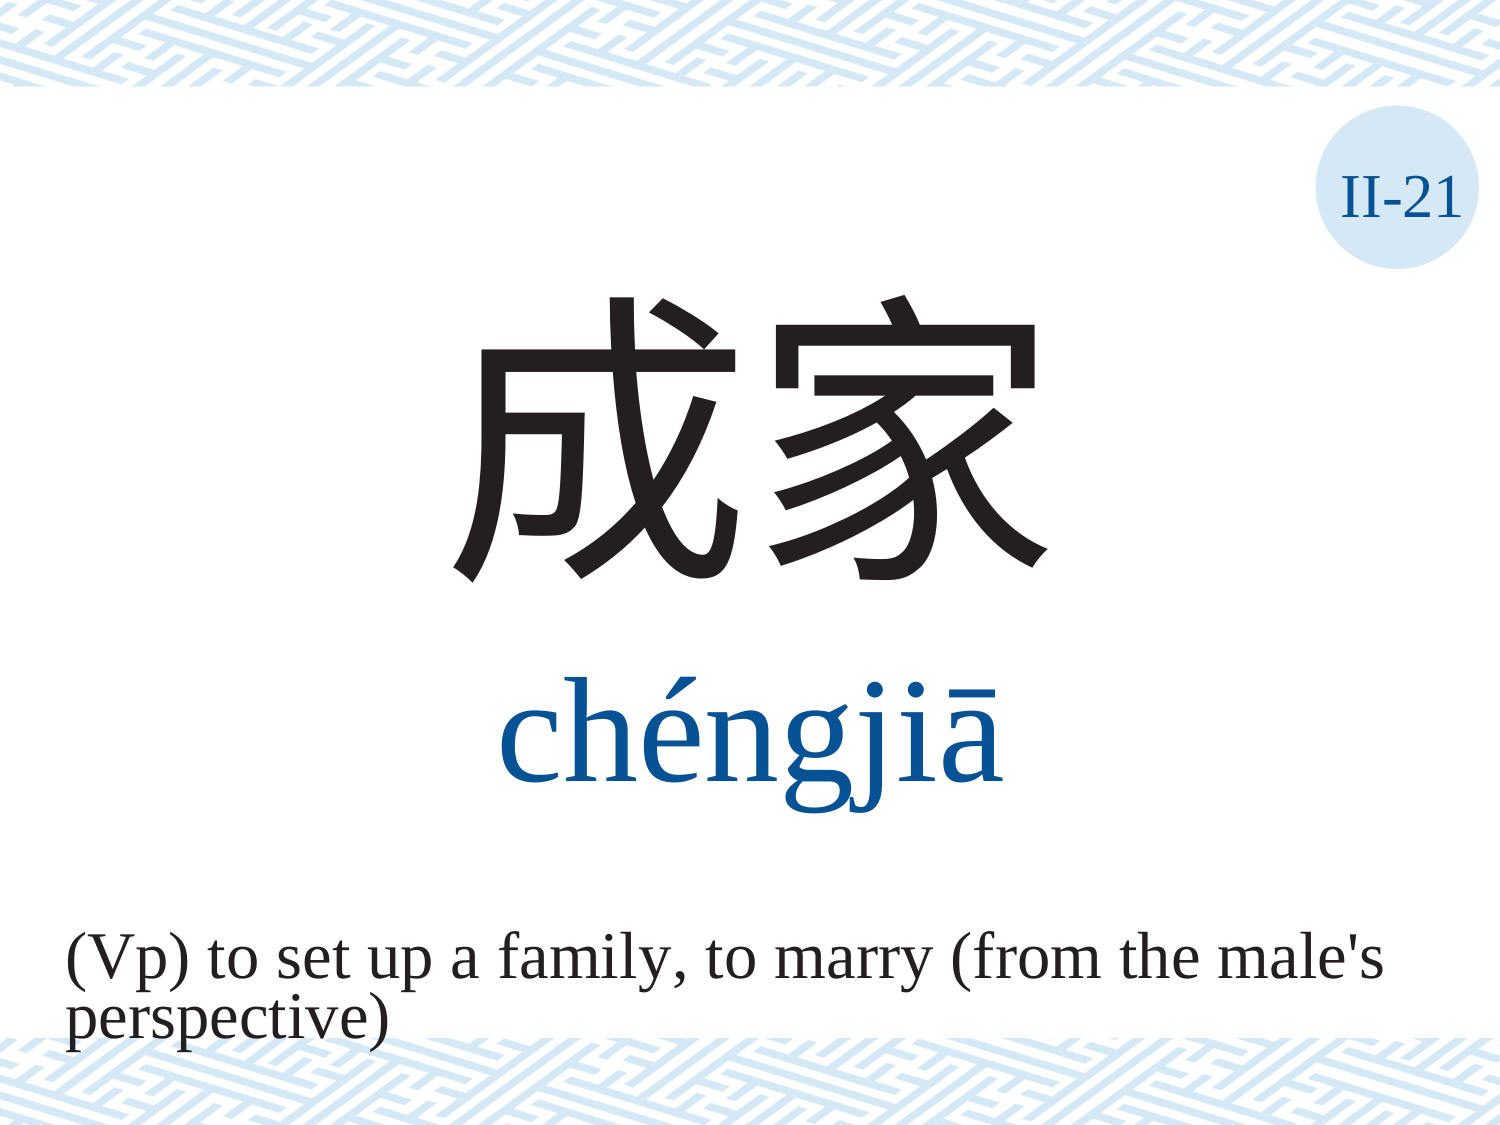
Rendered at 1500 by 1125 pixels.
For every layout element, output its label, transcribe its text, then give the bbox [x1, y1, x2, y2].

text_box perspective) [62, 971, 393, 1052]
picture [0, 0, 1500, 1125]
text_box II-21 成家 chéngjiā (Vp) to set up a family, to marry (from the male's [62, 154, 1467, 992]
